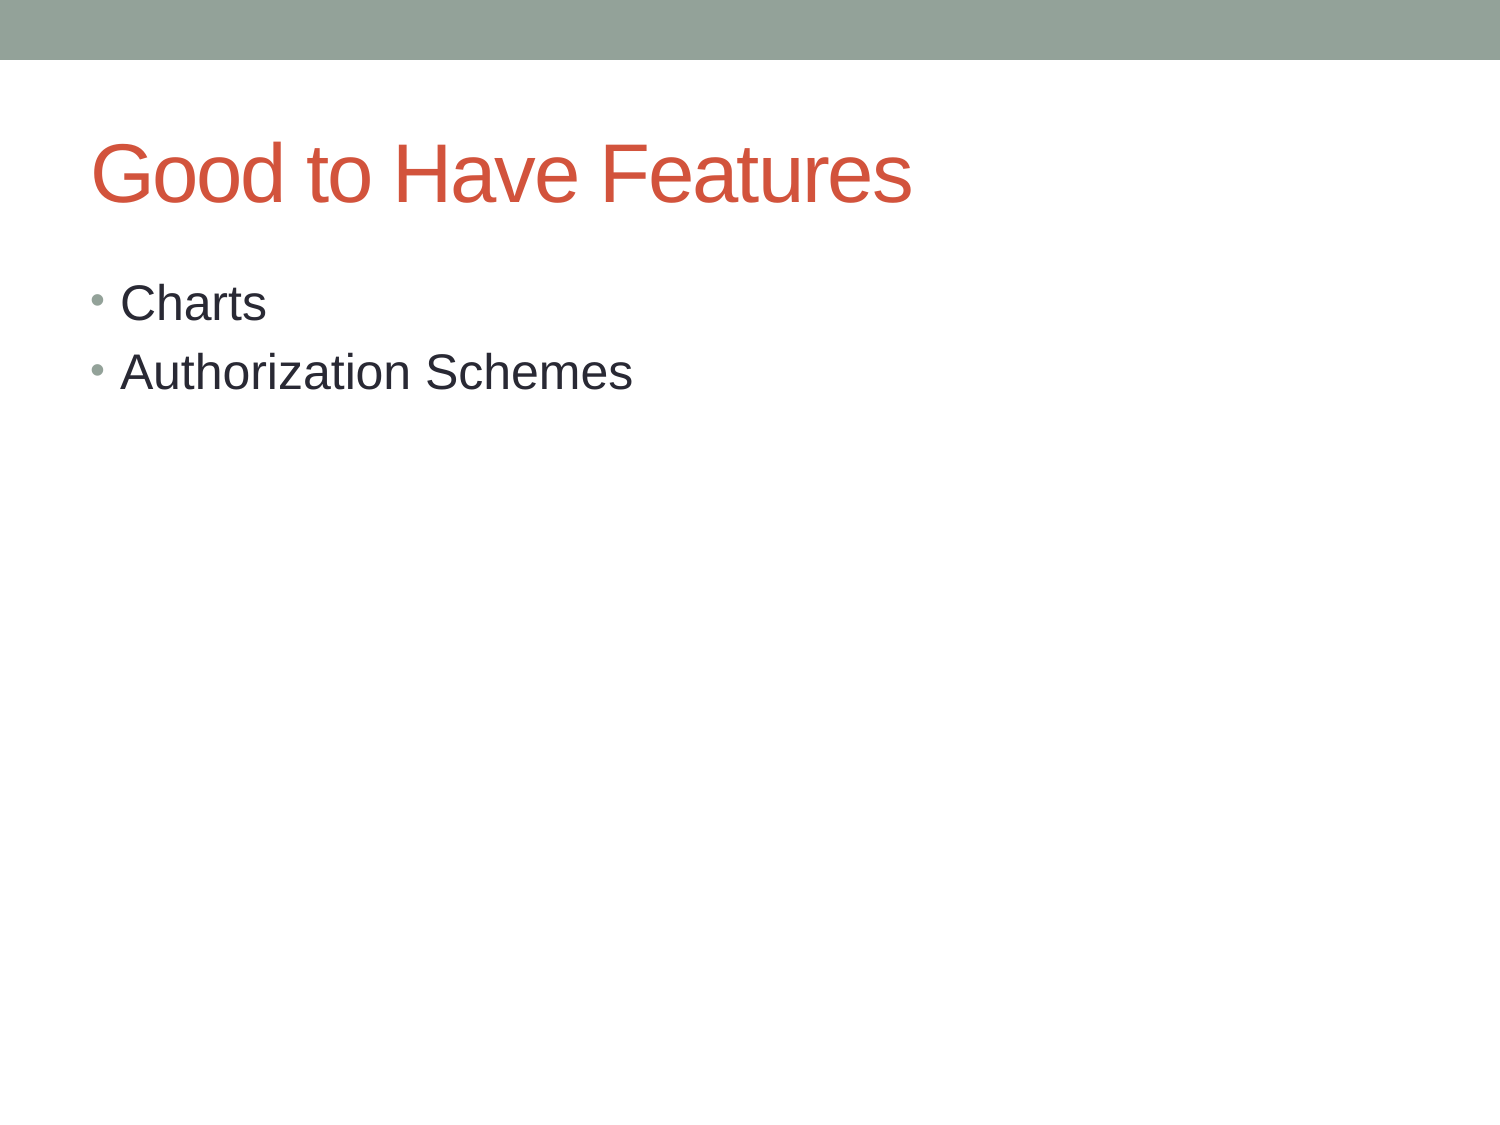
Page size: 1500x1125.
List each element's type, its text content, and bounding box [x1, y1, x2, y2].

title Good to Have Features [75, 87, 1425, 250]
list Charts Authorization Schemes [75, 262, 1425, 1063]
